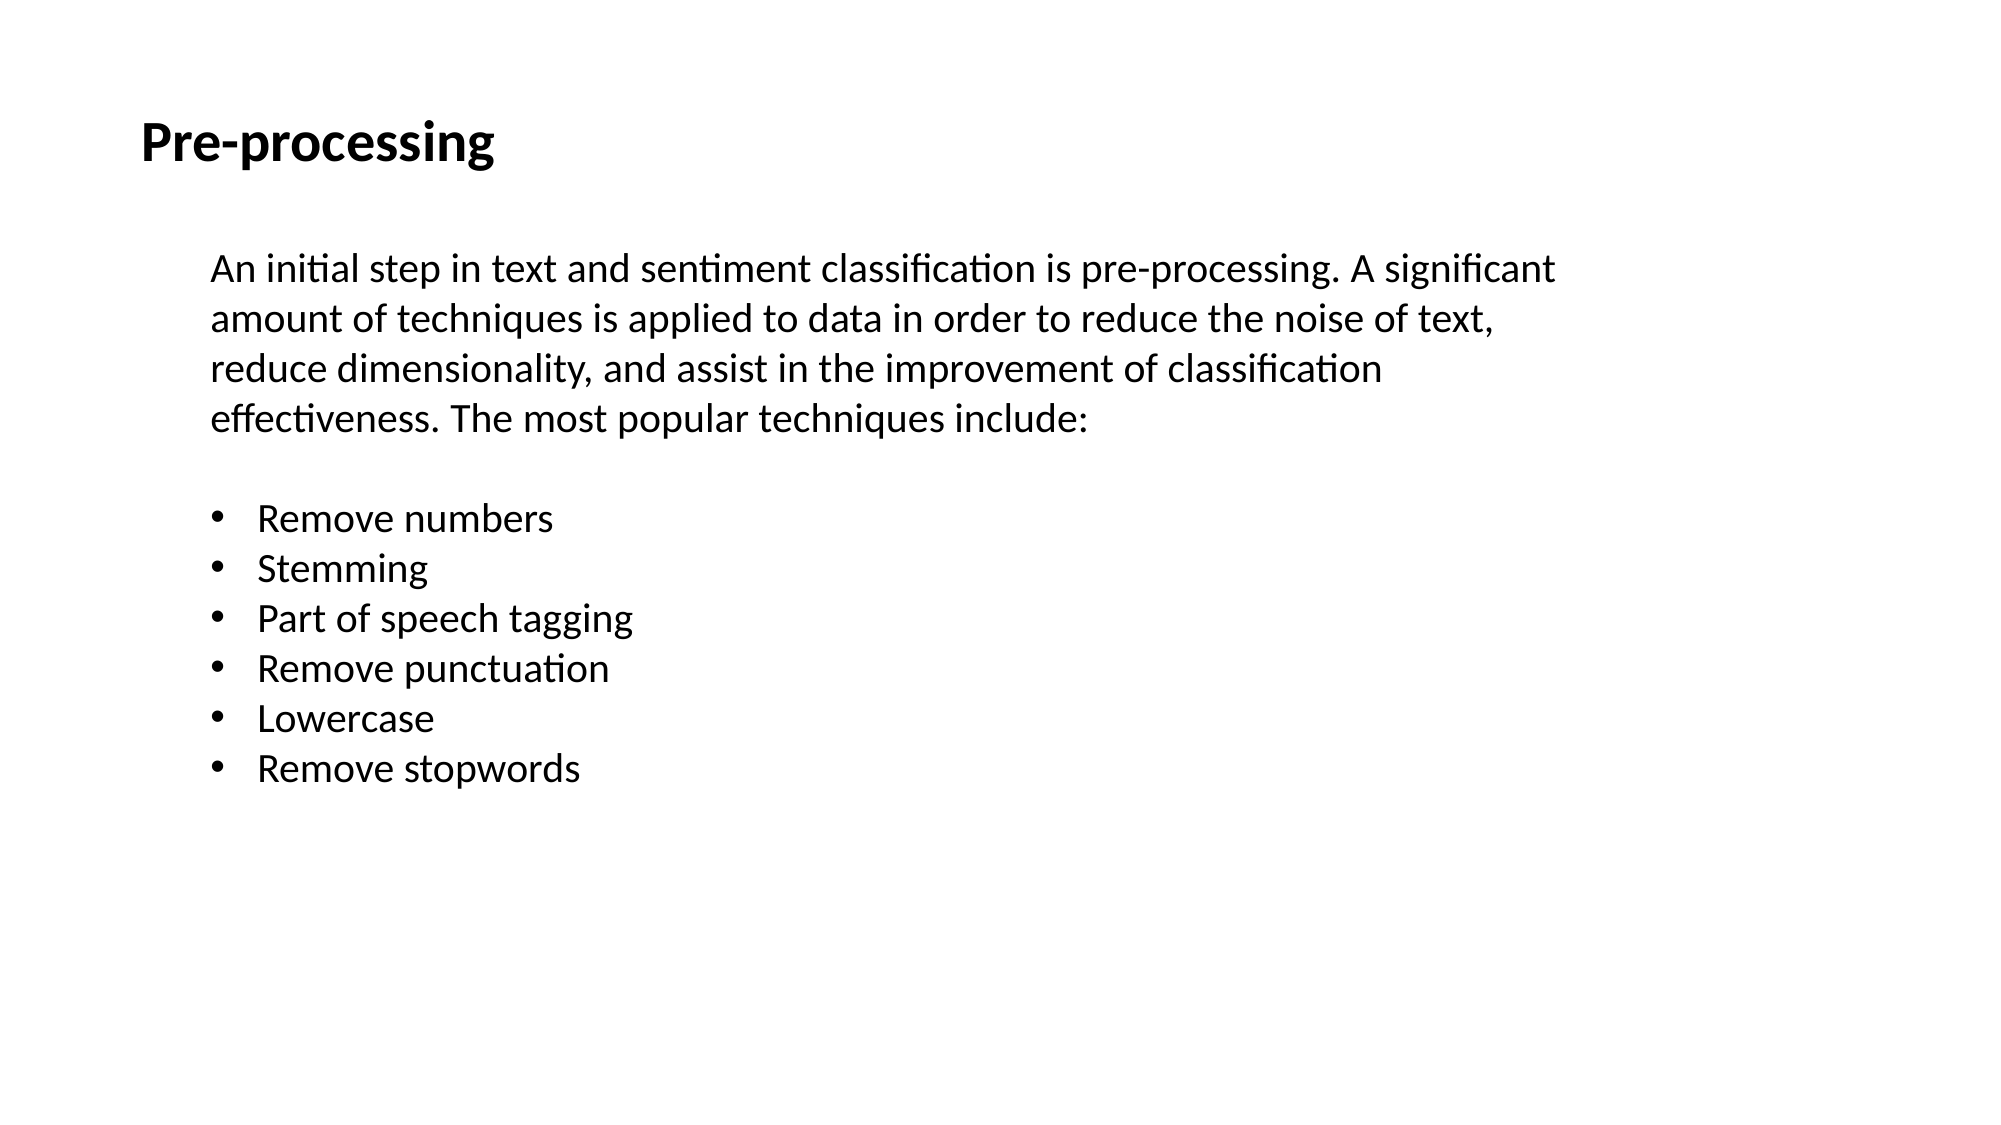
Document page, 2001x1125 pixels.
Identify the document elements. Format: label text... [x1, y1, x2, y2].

text_box Pre-processing [126, 95, 947, 181]
text_box An initial step in text and sentiment classification is pre-processing. A significant amount of techniques is applied to data in order to reduce the noise of text, reduce dimensionality, and assist in the improvement of classification effectiveness. The most popular techniques include: Remove numbers Stemming Part of speech tagging Remove punctuation Lowercase Remove stopwords [195, 233, 1601, 799]
